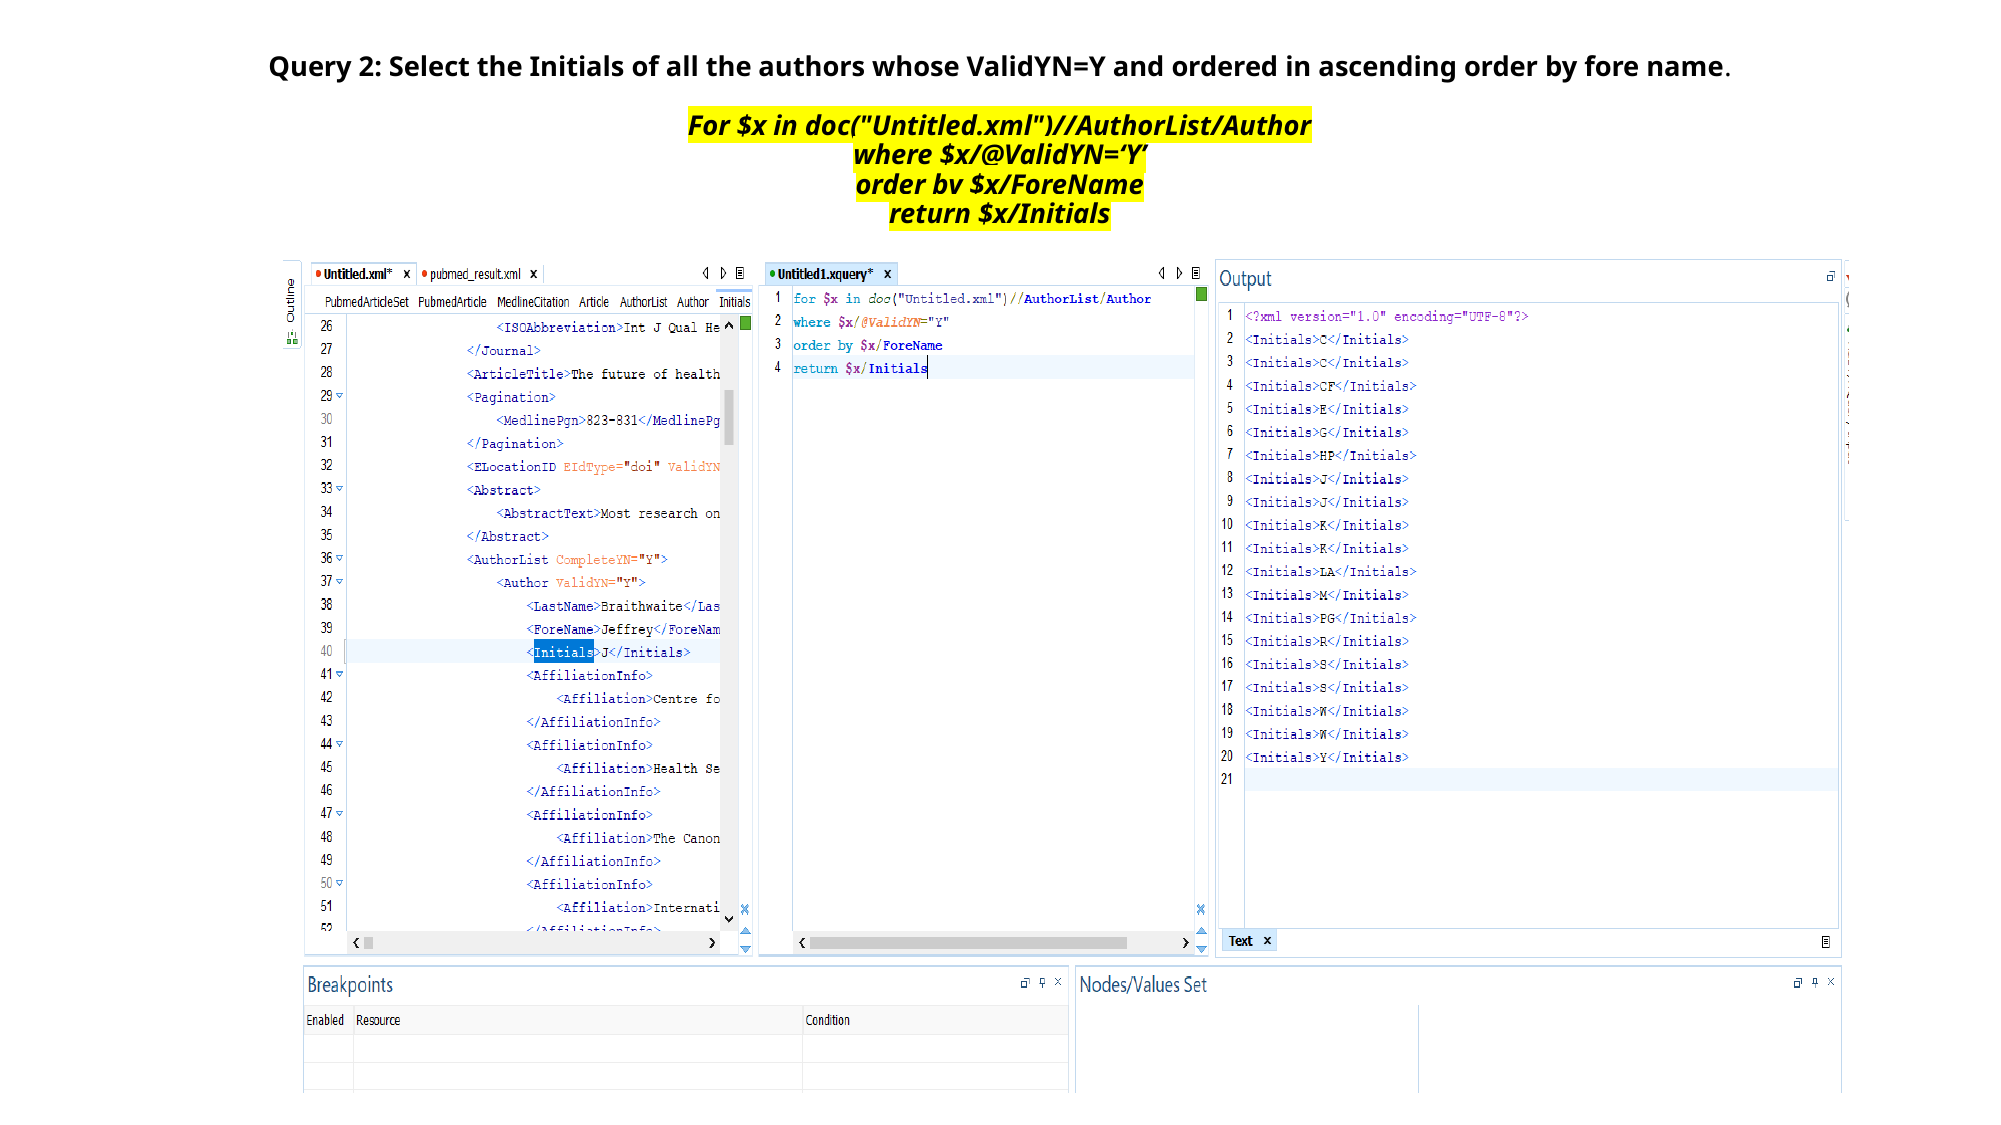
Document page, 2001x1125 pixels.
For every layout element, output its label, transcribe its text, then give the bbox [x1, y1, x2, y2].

picture [278, 253, 1849, 1093]
title Query 2: Select the Initials of all the authors whose ValidYN=Y and ordered in ascending order by fore name. For $x in doc("Untitled.xml")//AuthorList/Author where $x/@ValidYN=‘Y’ order by $x/ForeName return $x/Initials [249, 33, 1750, 274]
